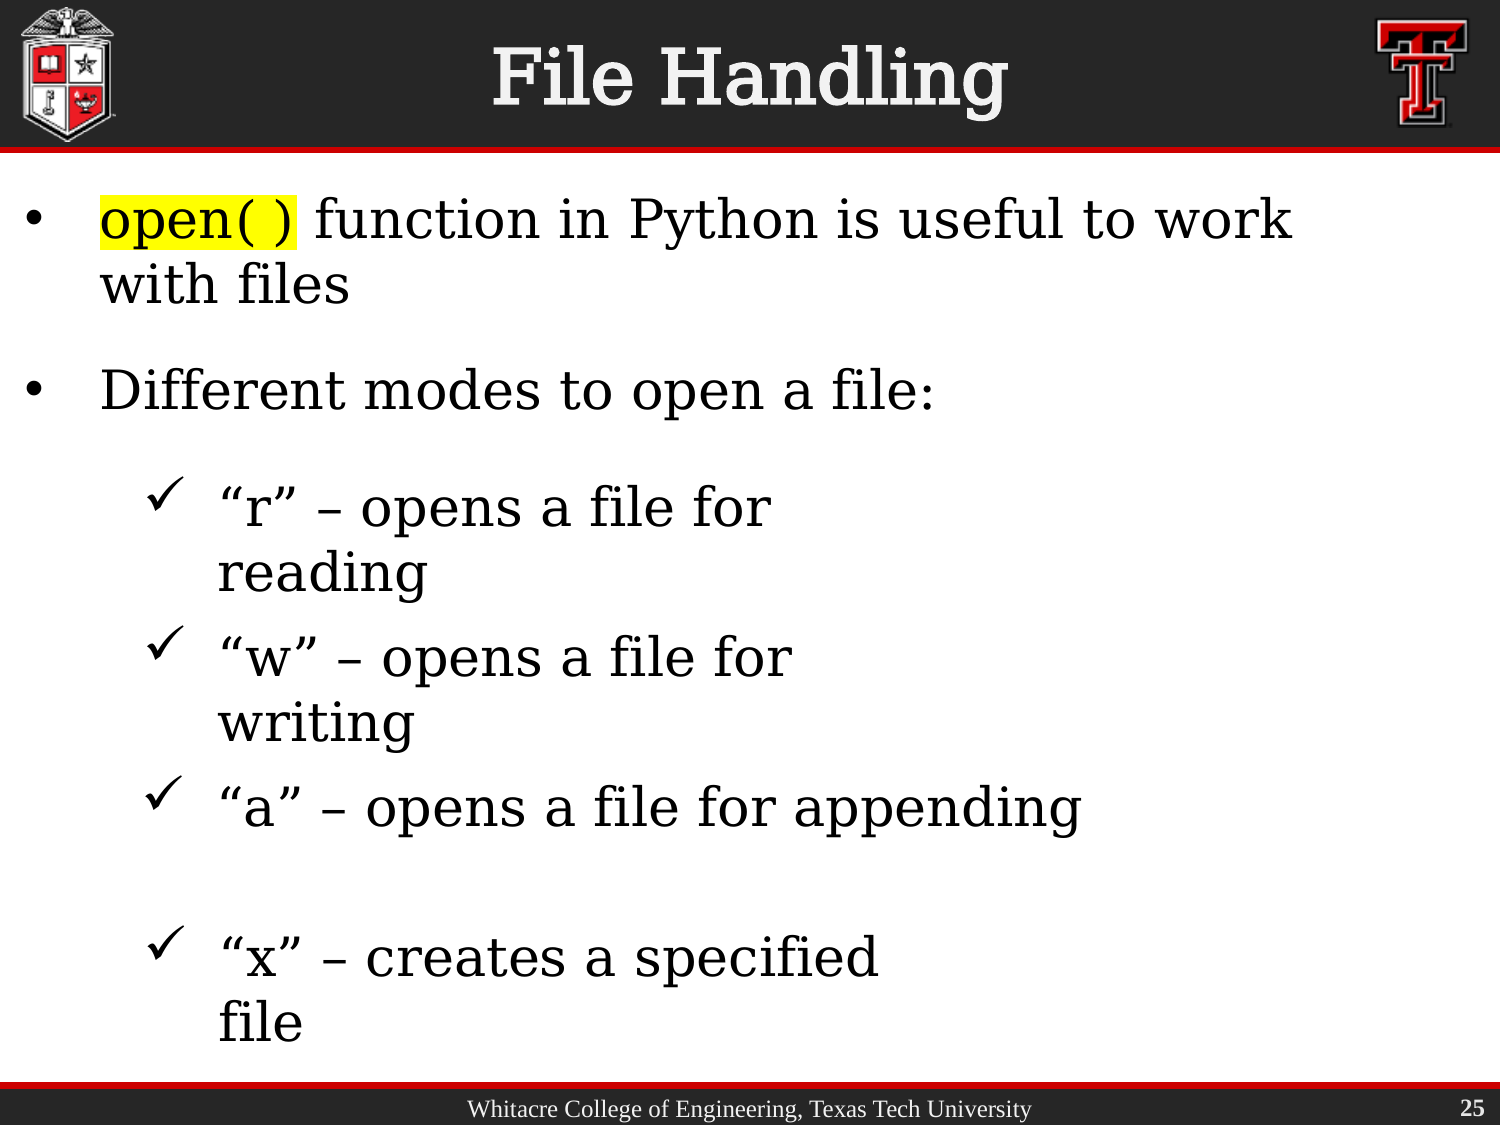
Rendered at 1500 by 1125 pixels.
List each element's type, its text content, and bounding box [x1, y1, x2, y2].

slide_number 25 [1392, 1086, 1500, 1125]
text_box Different modes to open a file: [9, 348, 1349, 428]
text_box “w” – opens a file for writing [128, 615, 933, 760]
text_box open( ) function in Python is useful to work with files [9, 176, 1349, 322]
text_box “r” – opens a file for reading [128, 465, 890, 610]
text_box “a” – opens a file for appending [126, 764, 1443, 845]
title File Handling [151, 6, 1349, 141]
picture [1373, 14, 1472, 128]
picture [21, 7, 116, 142]
text_box “x” – creates a specified file [128, 914, 967, 1060]
